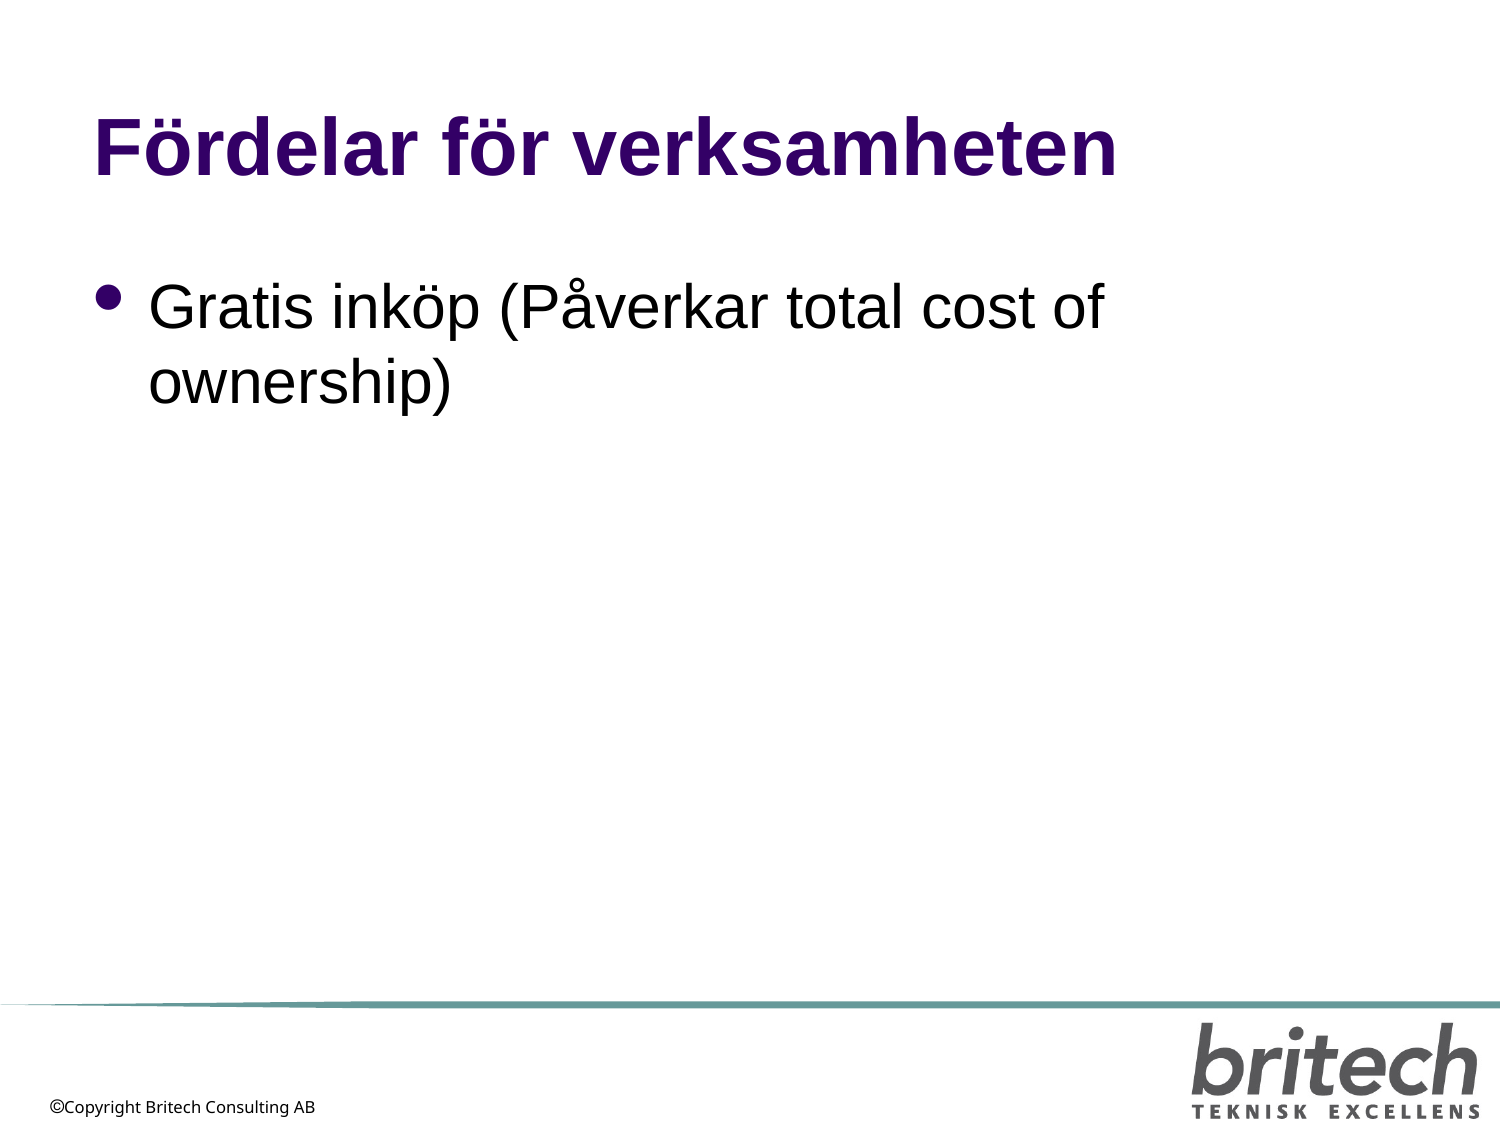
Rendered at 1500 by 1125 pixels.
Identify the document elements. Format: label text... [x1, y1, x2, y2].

picture [1170, 1012, 1500, 1125]
title Fördelar för verksamheten [78, 57, 1317, 200]
list Gratis inköp (Påverkar total cost of ownership) [76, 258, 1428, 988]
